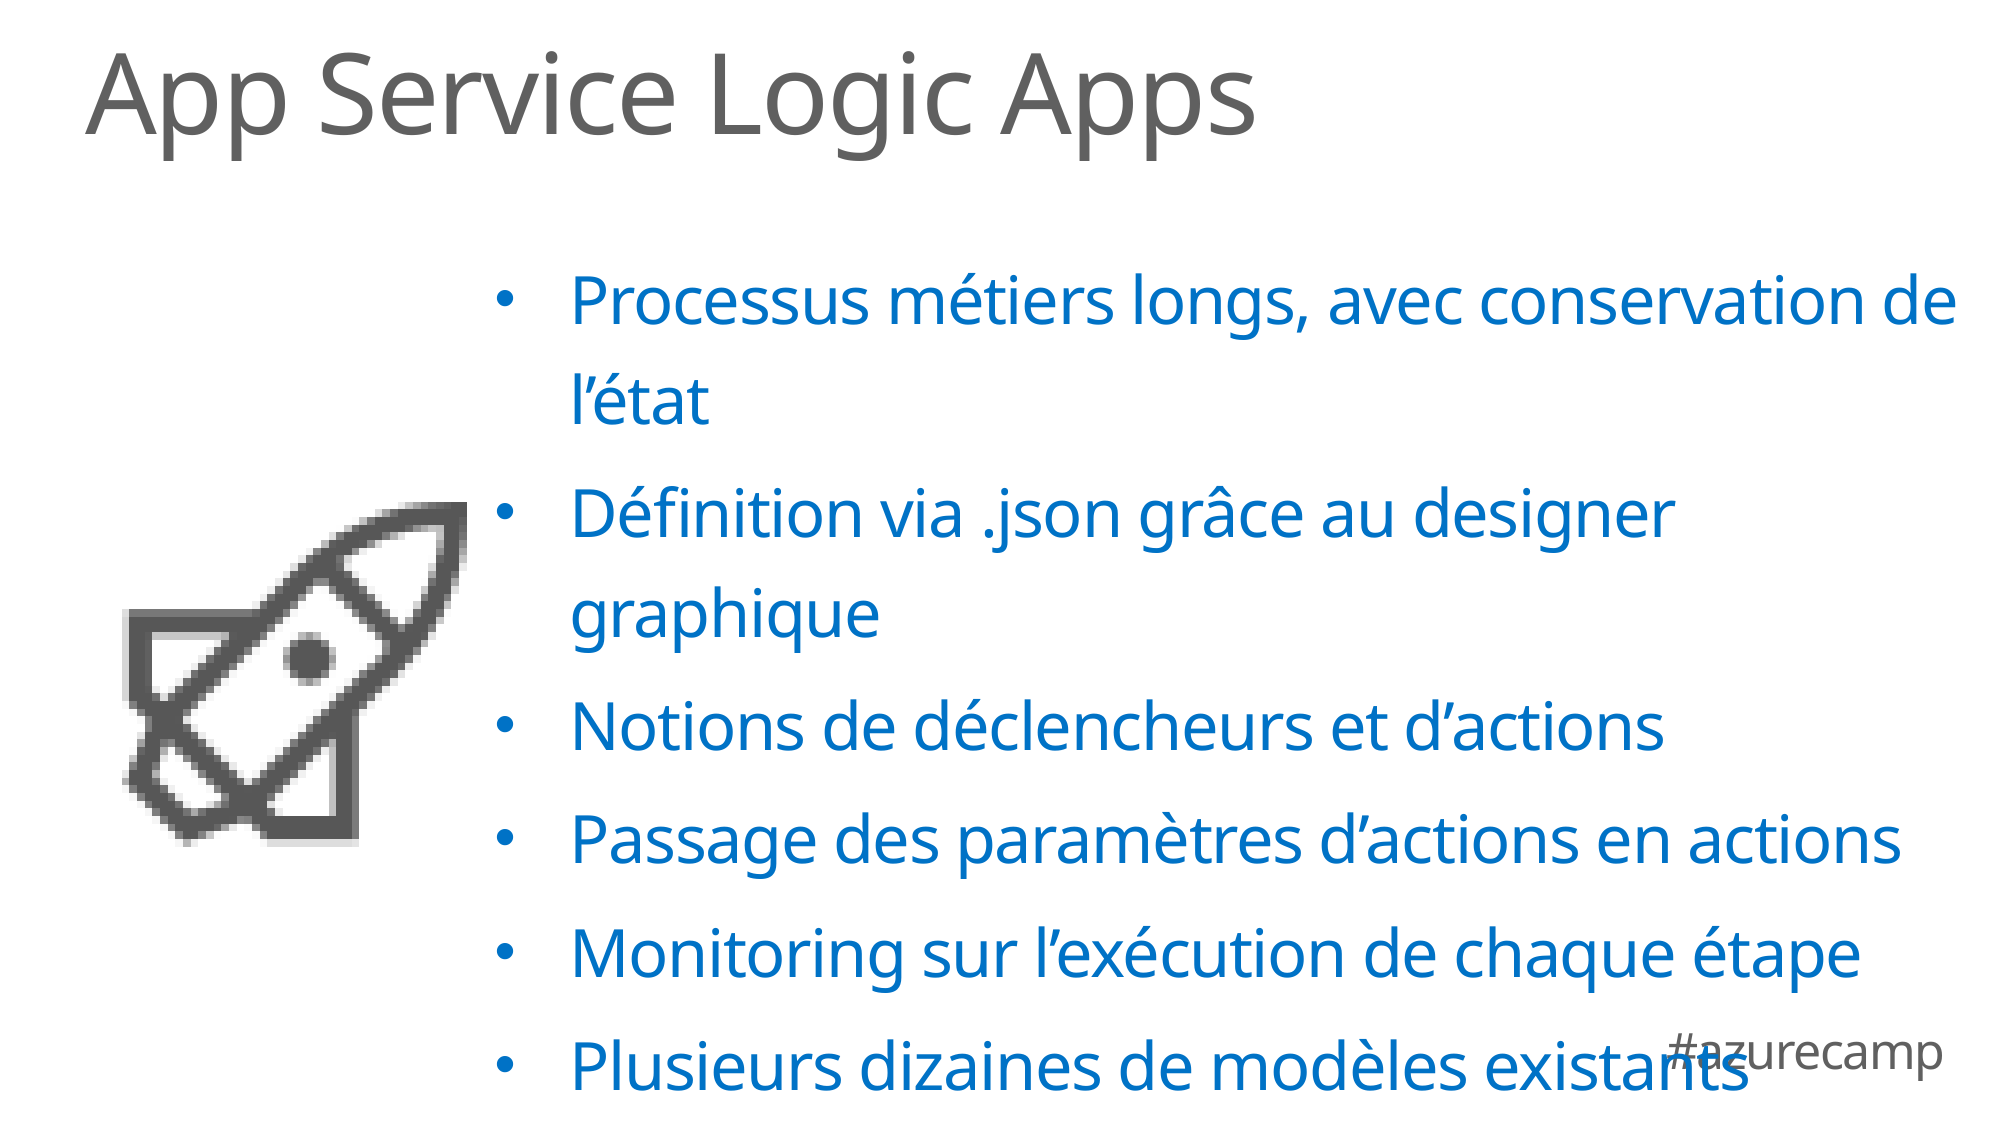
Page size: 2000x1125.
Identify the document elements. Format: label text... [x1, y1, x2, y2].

title App Service Logic Apps [85, 37, 1914, 161]
picture [121, 502, 467, 847]
list Processus métiers longs, avec conservation de l’état Définition via .json grâce au designer graphique Notions de déclencheurs et d’actions Passage des paramètres d’actions en actions Monitoring sur l’exécution de chaque étape Plusieurs dizaines de modèles existants [494, 237, 1965, 1016]
